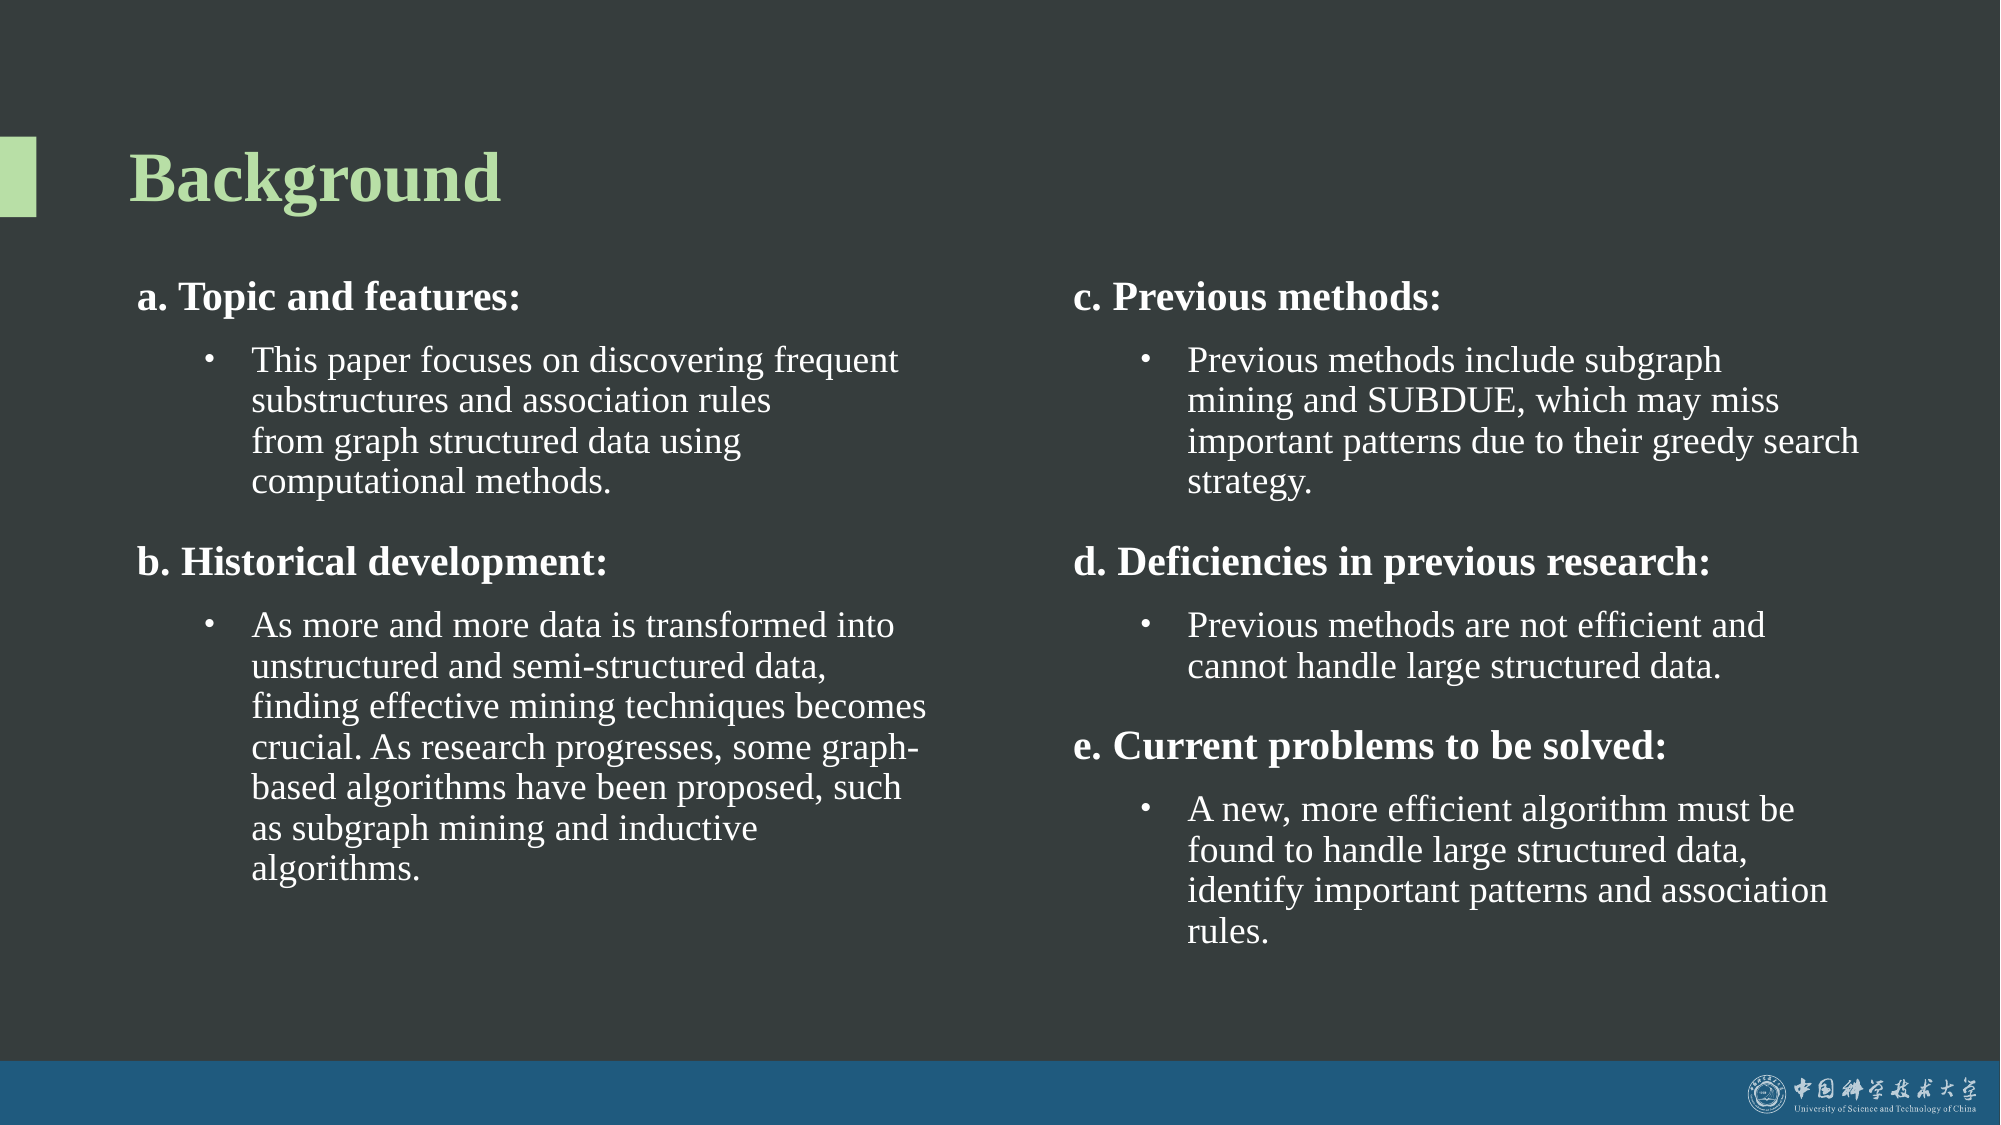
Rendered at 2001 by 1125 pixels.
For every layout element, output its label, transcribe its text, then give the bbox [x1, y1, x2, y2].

list c. Previous methods: Previous methods include subgraph mining and SUBDUE, which may miss important patterns due to their greedy search strategy. d. Deficiencies in previous research: Previous methods are not efficient and cannot handle large structured data. e. Current problems to be solved: A new, more efficient algorithm must be found to handle large structured data, identify important patterns and association rules. [1050, 266, 1886, 989]
list a. Topic and features: This paper focuses on discovering frequent substructures and association rules from graph structured data using computational methods. b. Historical development: As more and more data is transformed into unstructured and semi-structured data, finding effective mining techniques becomes crucial. As research progresses, some graph-based algorithms have been proposed, such as subgraph mining and inductive algorithms. [114, 266, 950, 989]
title Background [114, 76, 1886, 224]
